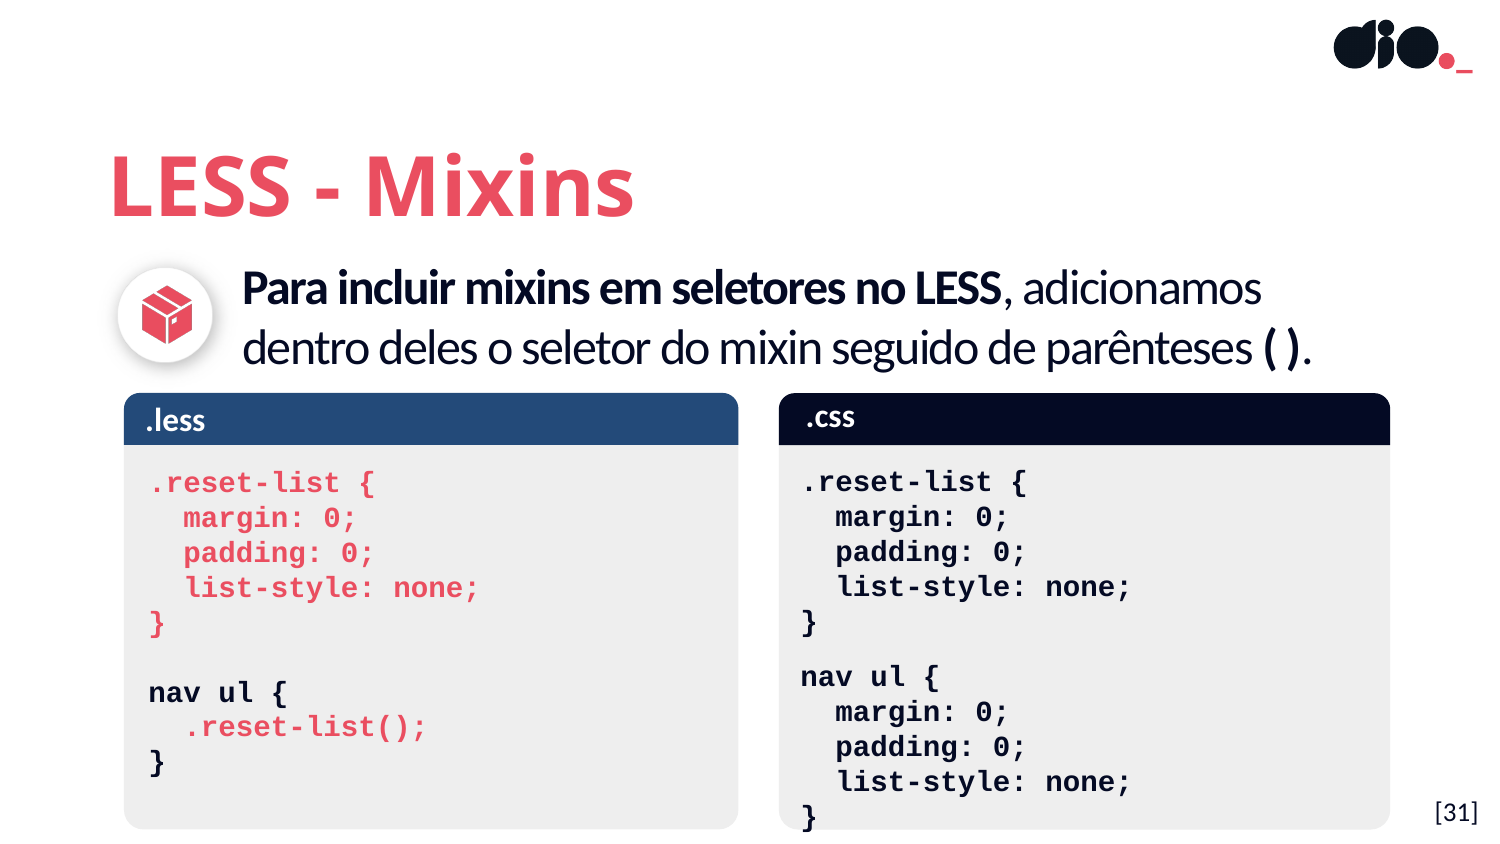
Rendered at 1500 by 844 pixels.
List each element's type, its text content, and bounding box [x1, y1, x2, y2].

text_box LESS - Mixins [92, 106, 1404, 244]
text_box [94, 244, 1404, 393]
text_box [778, 392, 1391, 830]
picture [1333, 19, 1473, 74]
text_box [123, 401, 739, 830]
slide_number [31] [1403, 779, 1494, 844]
